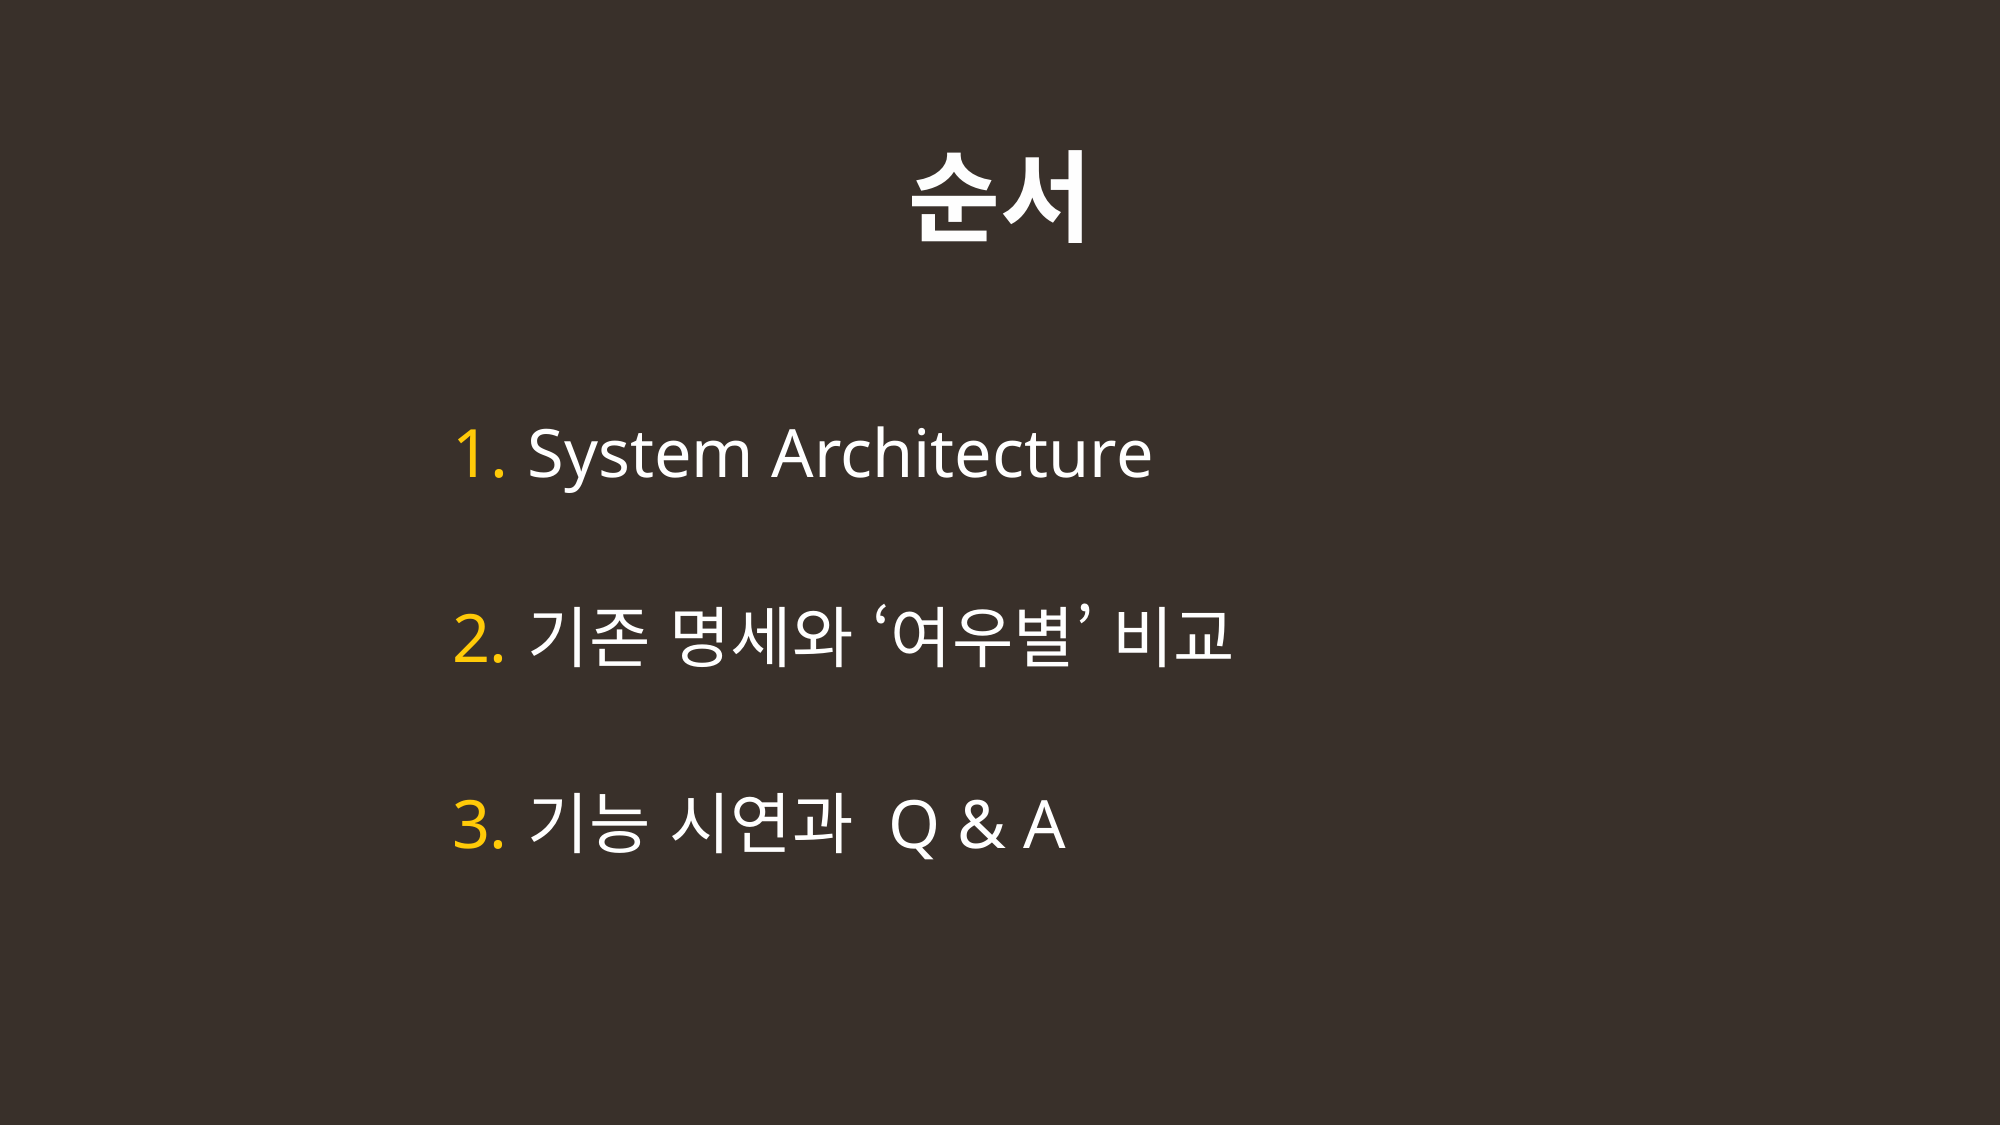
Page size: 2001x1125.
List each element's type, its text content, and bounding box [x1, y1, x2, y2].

text_box 순서 [132, 126, 1868, 300]
text_box System Architecture 기존 명세와 ‘여우별’ 비교 기능 시연과 Q & A [437, 323, 1562, 962]
